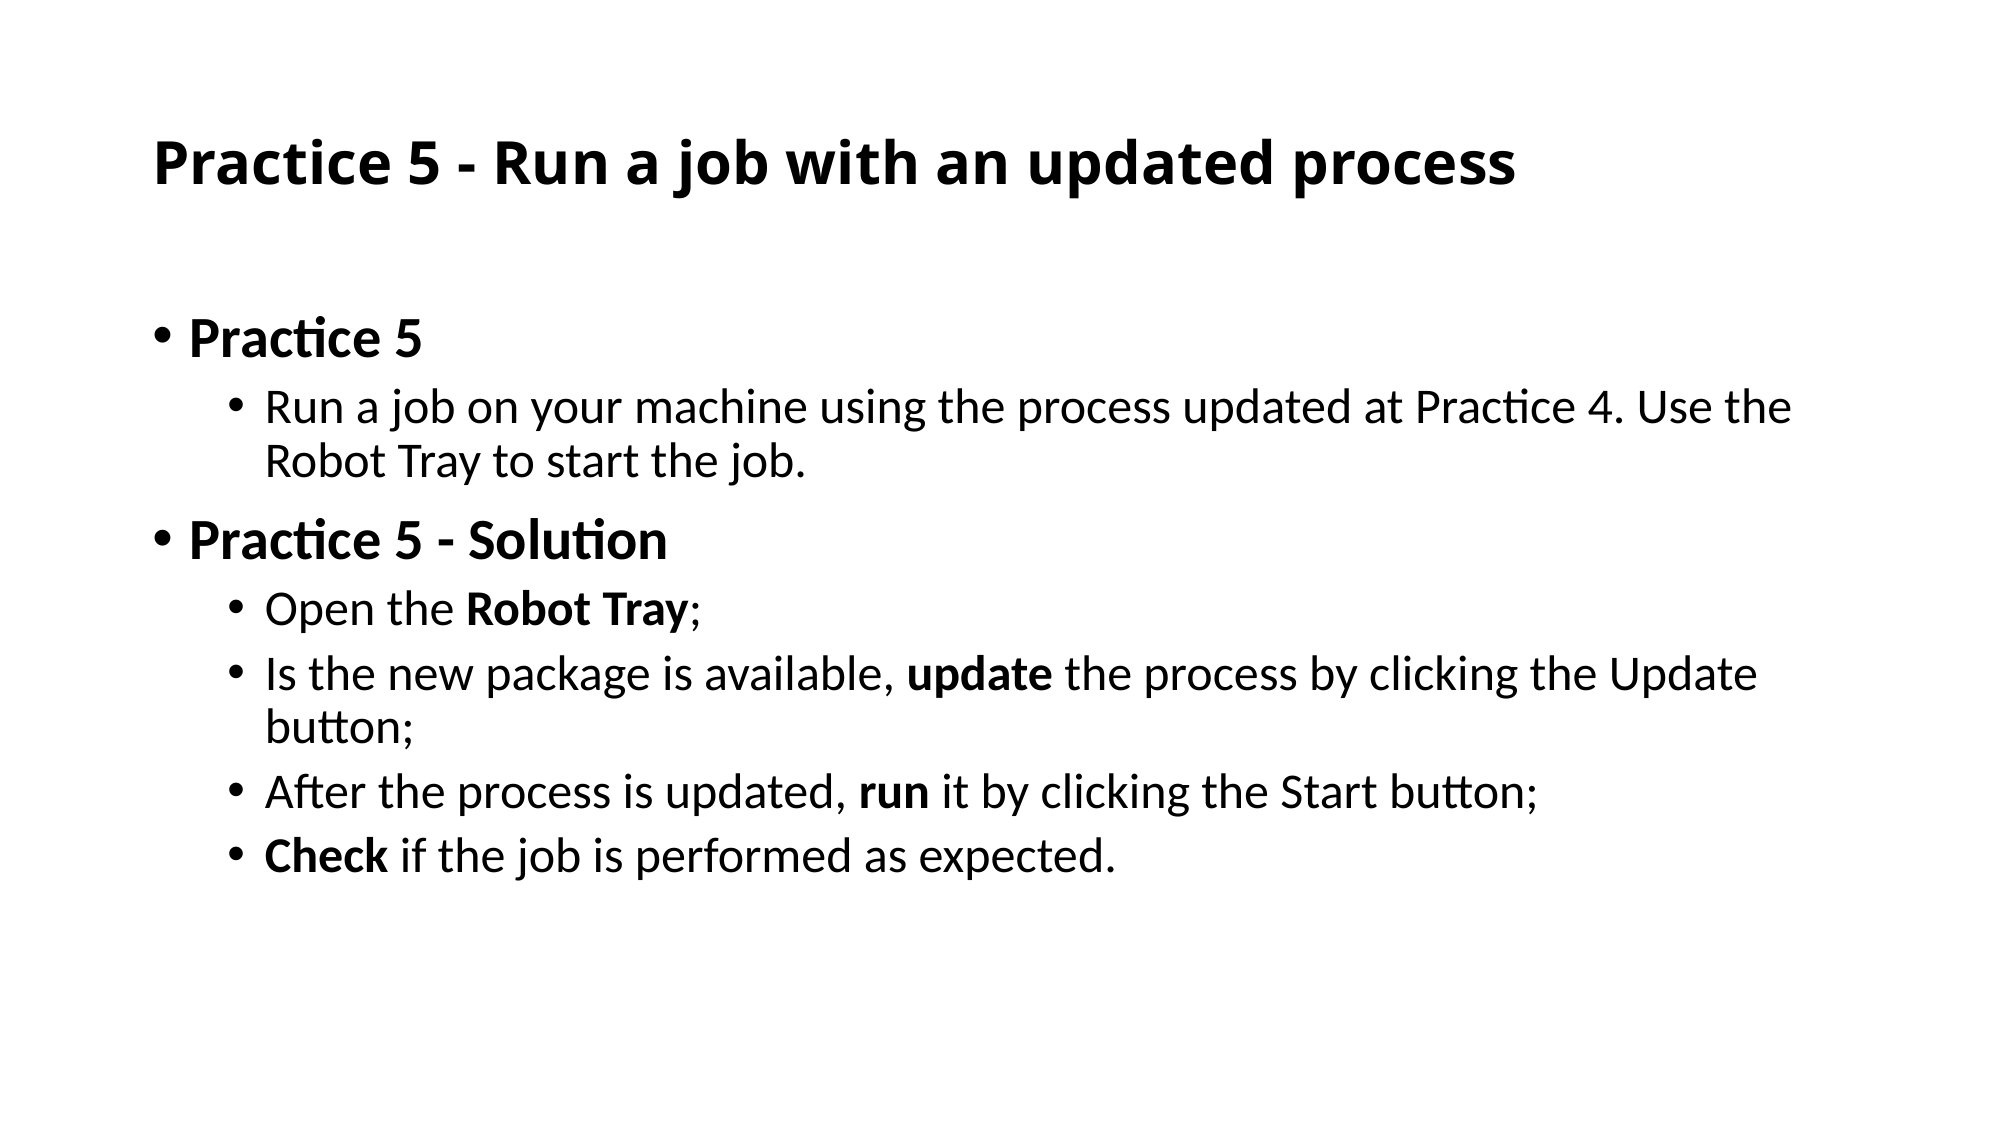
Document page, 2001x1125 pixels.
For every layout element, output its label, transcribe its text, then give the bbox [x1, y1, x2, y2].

list Practice 5 Run a job on your machine using the process updated at Practice 4. Use the Robot Tray to start the job. Practice 5 - Solution Open the Robot Tray; Is the new package is available, update the process by clicking the Update button; After the process is updated, run it by clicking the Start button; Check if the job is performed as expected. [137, 299, 1863, 1014]
title Practice 5 - Run a job with an updated process [137, 59, 1863, 278]
